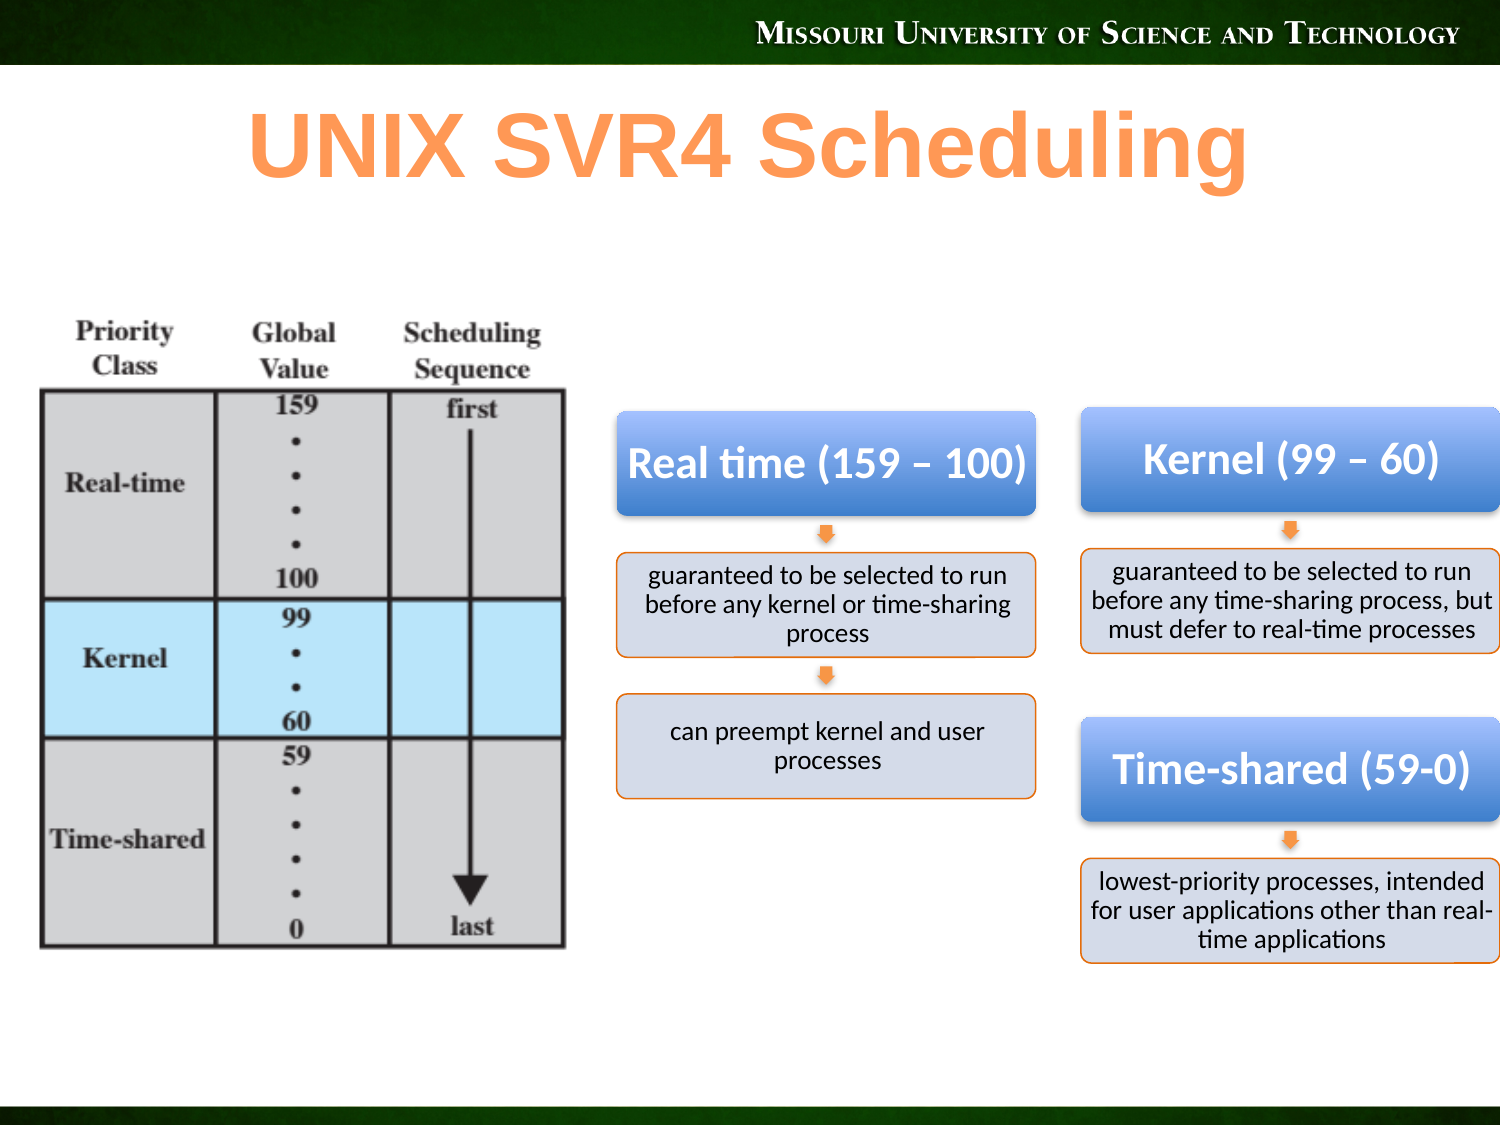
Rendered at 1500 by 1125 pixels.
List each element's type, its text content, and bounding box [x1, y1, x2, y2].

title UNIX SVR4 Scheduling [75, 75, 1425, 206]
picture [0, 0, 1500, 1125]
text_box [124, 237, 1500, 1125]
